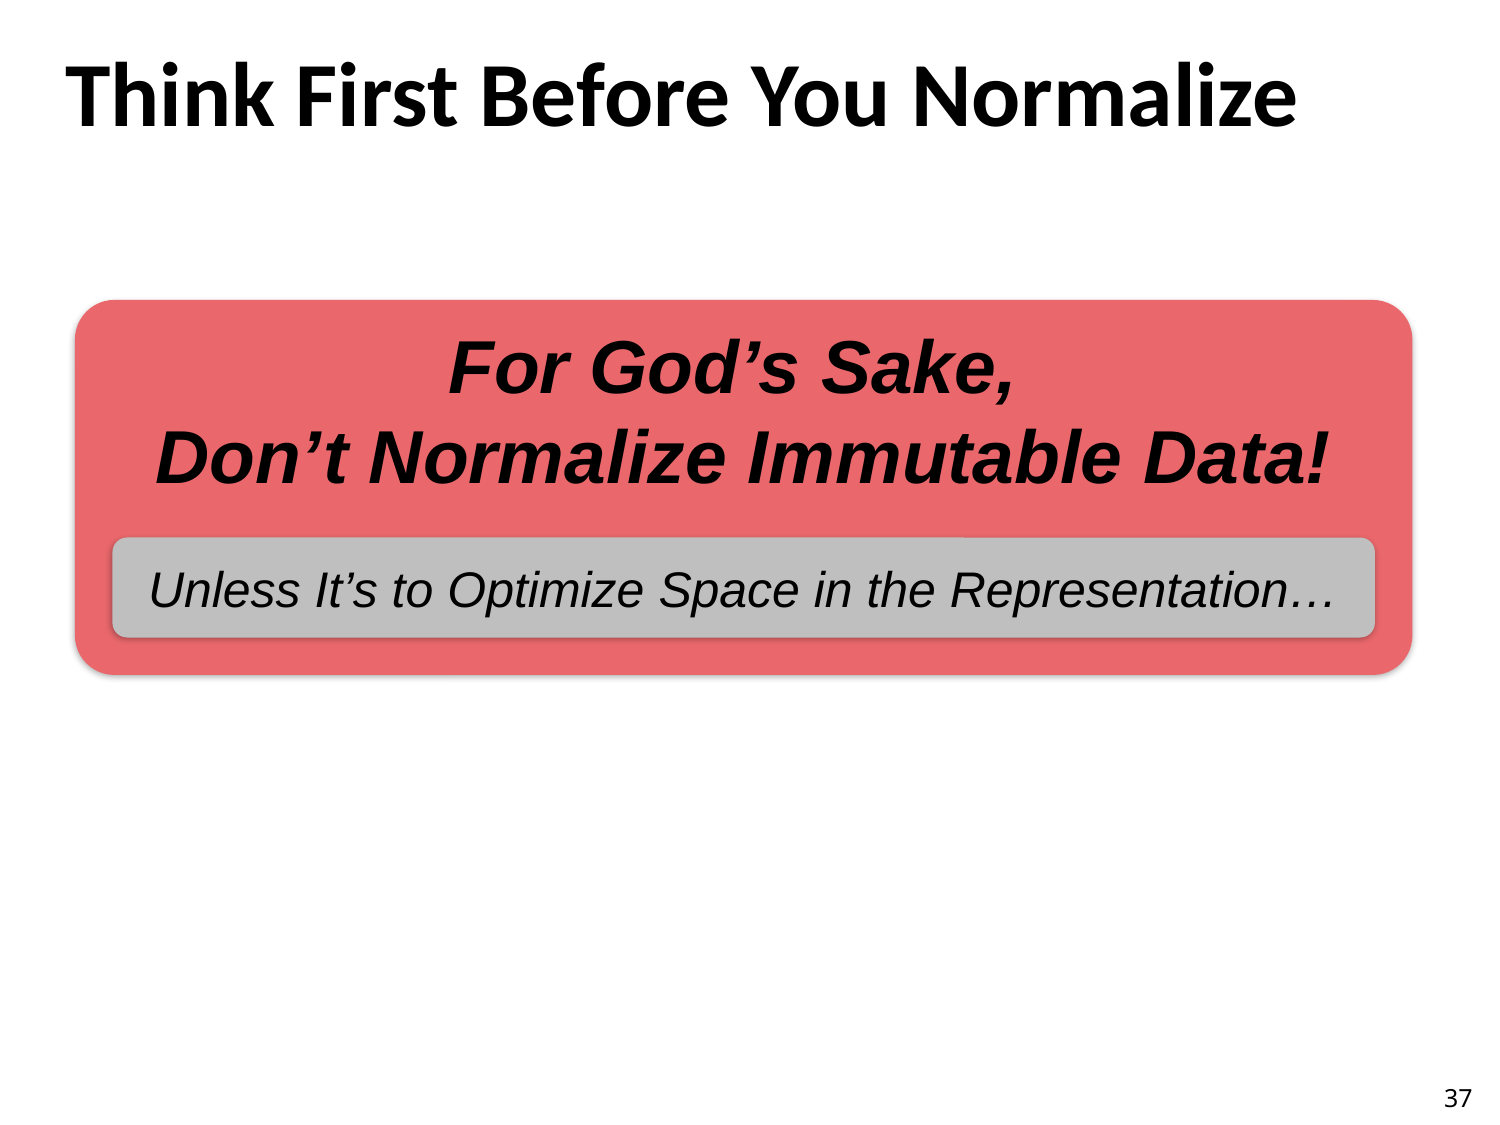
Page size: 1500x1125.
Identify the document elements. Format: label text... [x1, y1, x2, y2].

title Think First Before You Normalize [49, 24, 1401, 156]
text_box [74, 299, 1413, 676]
text_box 37 [1312, 1074, 1488, 1123]
